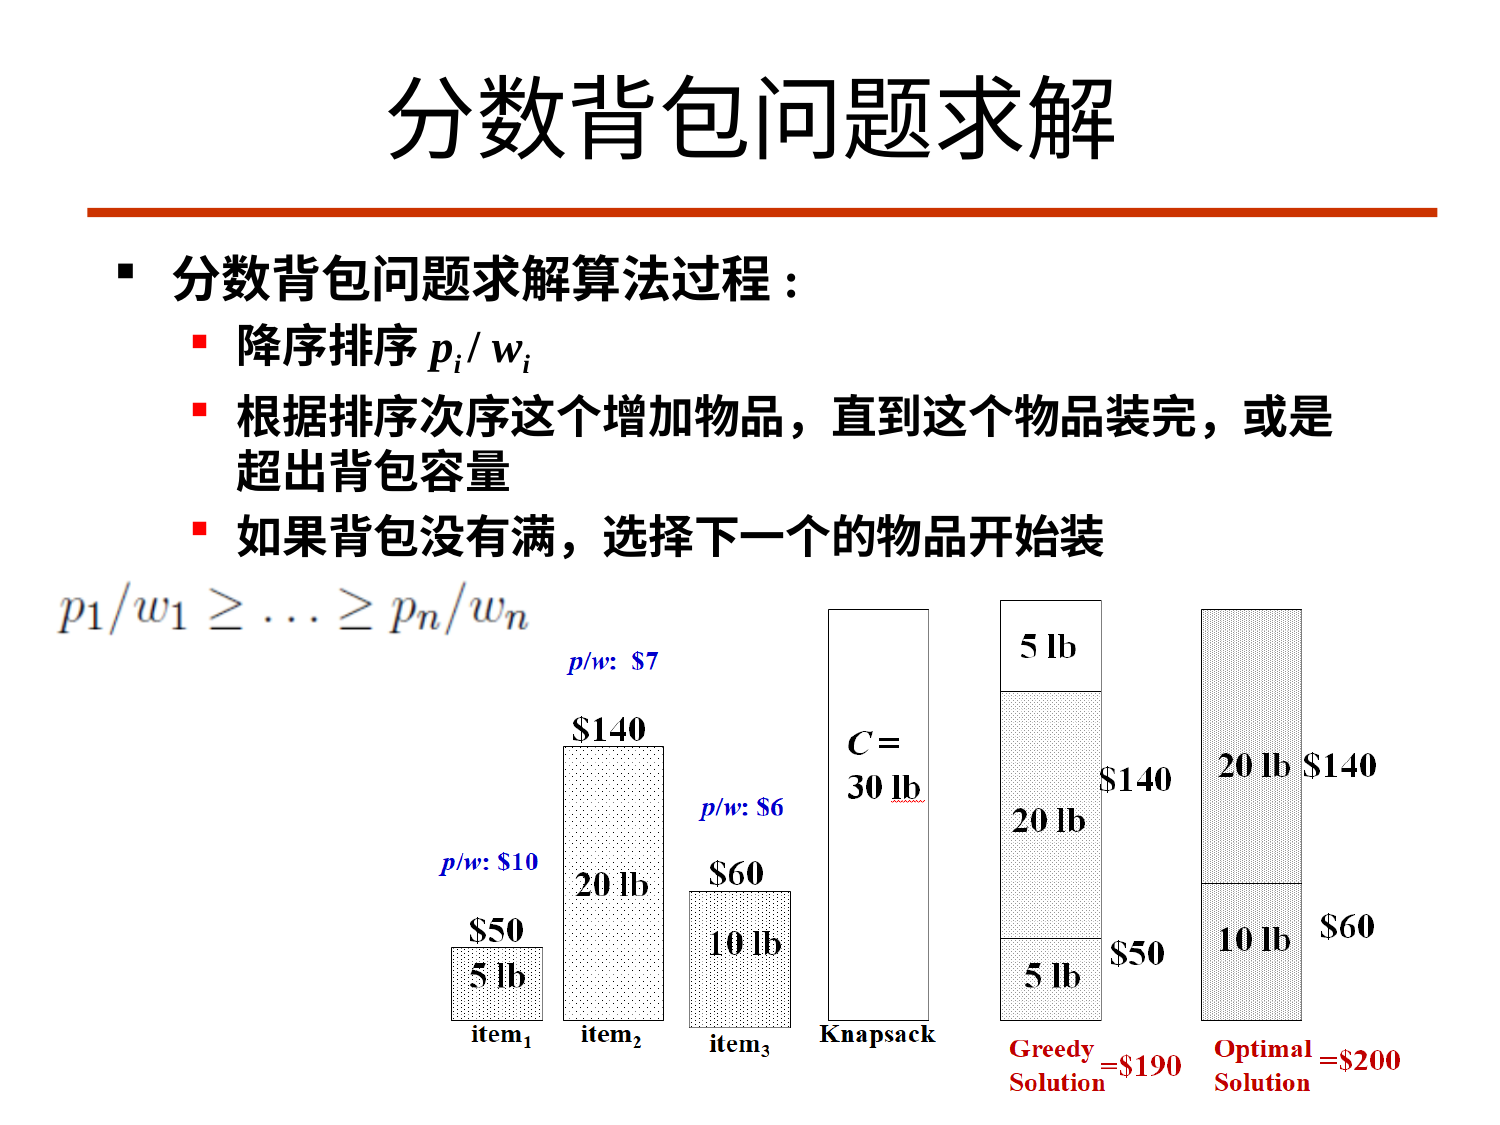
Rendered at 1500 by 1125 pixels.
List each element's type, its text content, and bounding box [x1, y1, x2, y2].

title 分数背包问题求解 [113, 22, 1389, 210]
picture [51, 564, 1421, 1108]
list 分数背包问题求解算法过程: 降序排序pi / wi 根据排序次序这个增加物品，直到这个物品装完，或是超出背包容量 如果背包没有满，选择下一个的物品开始装 [99, 239, 1375, 567]
